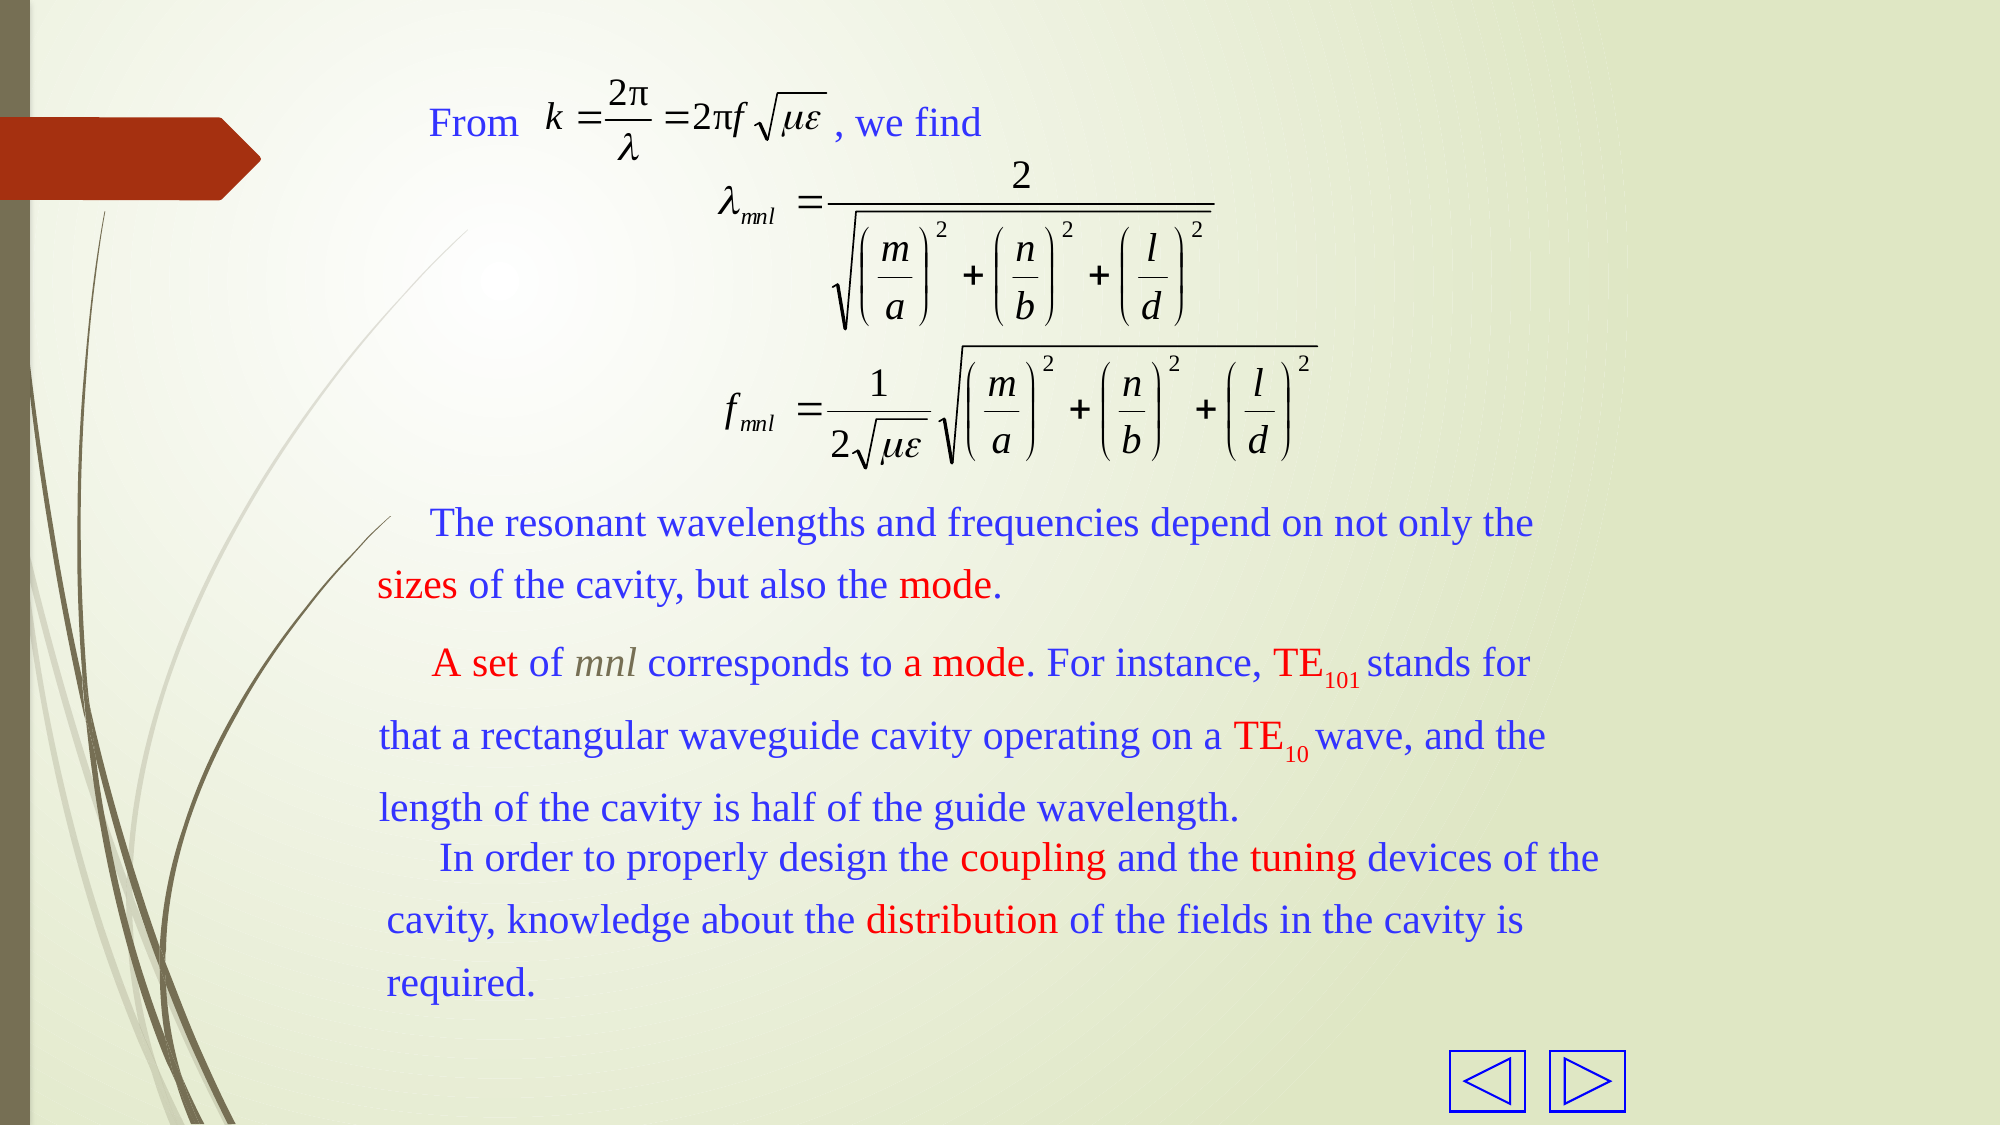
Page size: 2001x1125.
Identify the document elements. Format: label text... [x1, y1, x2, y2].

text_box [1549, 1050, 1625, 1112]
text_box [1449, 1050, 1525, 1112]
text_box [710, 149, 1224, 337]
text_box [710, 337, 1326, 480]
text_box In order to properly design the coupling and the tuning devices of the cavity, knowledge about the distribution of the fields in the cavity is required. [371, 809, 1647, 1012]
text_box The resonant wavelengths and frequencies depend on not only the sizes of the cavity, but also the mode. [362, 474, 1625, 615]
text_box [413, 62, 1015, 169]
text_box A set of mnl corresponds to a mode. For instance, TE101 stands for that a rectangular waveguide cavity operating on a TE10 wave, and the length of the cavity is half of the guide wavelength. [364, 612, 1615, 837]
